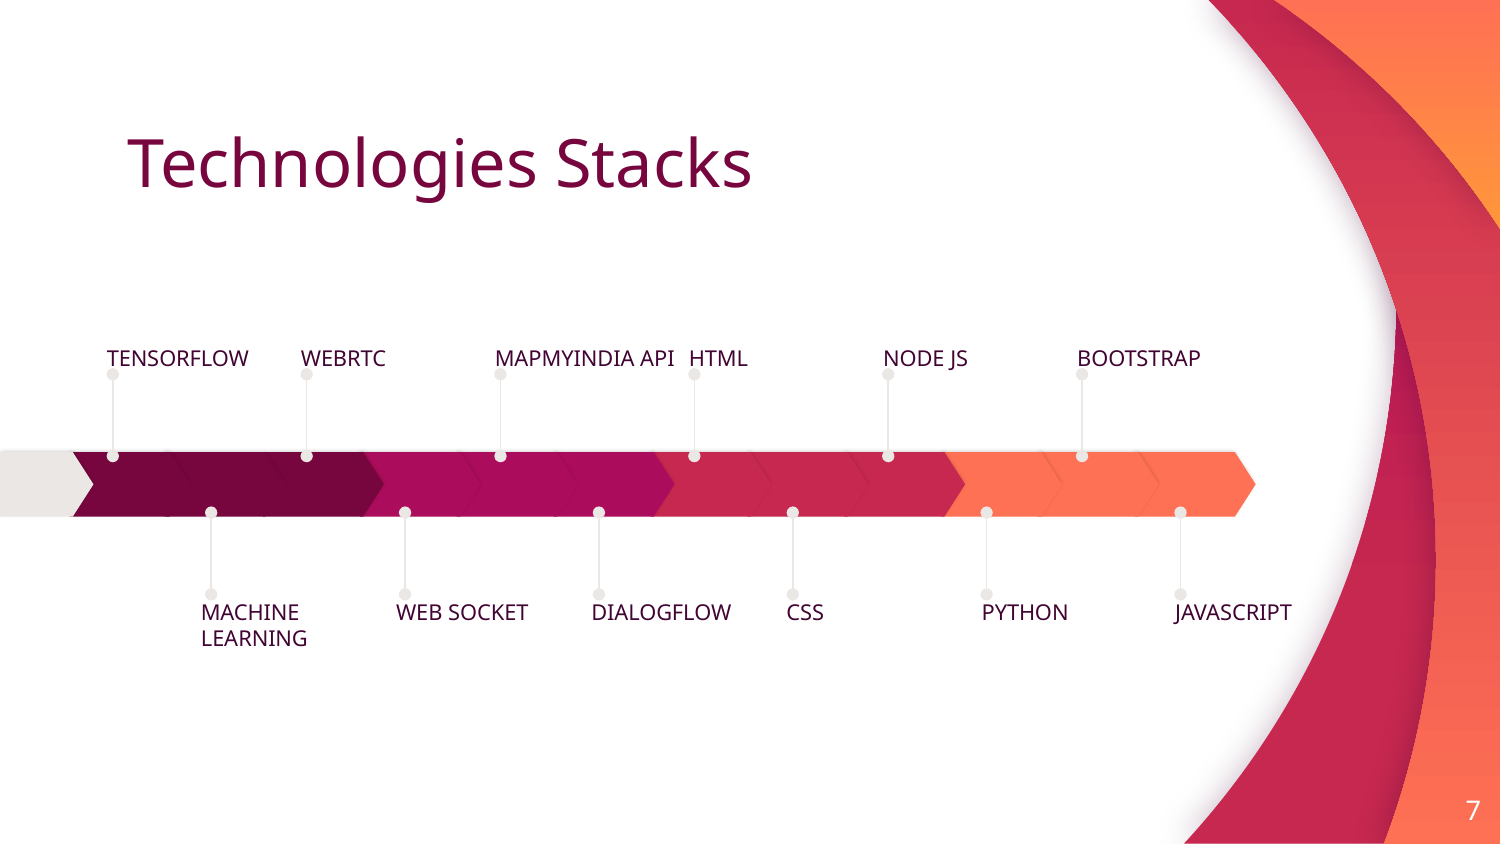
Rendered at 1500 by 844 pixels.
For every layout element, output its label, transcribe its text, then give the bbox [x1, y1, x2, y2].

text_box NODE JS [883, 283, 1067, 371]
text_box DIALOGFLOW [591, 598, 775, 686]
text_box BOOTSTRAP [1077, 283, 1261, 371]
text_box [753, 452, 869, 517]
title Technologies Stacks [127, 137, 1270, 203]
text_box [0, 452, 94, 517]
text_box [267, 452, 384, 517]
text_box WEB SOCKET [396, 598, 580, 686]
text_box [366, 452, 481, 517]
text_box [1044, 452, 1159, 517]
text_box [172, 452, 286, 517]
text_box JAVASCRIPT [1175, 598, 1327, 686]
text_box CSS [786, 598, 970, 686]
text_box MAPMYINDIA API [494, 283, 679, 371]
text_box [656, 452, 772, 517]
text_box [850, 452, 966, 517]
text_box [76, 452, 191, 517]
slide_number 7 [1391, 779, 1482, 844]
text_box MACHINE LEARNING [200, 598, 385, 686]
text_box PYTHON [981, 598, 1165, 686]
text_box [947, 452, 1062, 517]
text_box [559, 452, 675, 517]
text_box [463, 452, 578, 517]
text_box WEBRTC [300, 283, 485, 371]
text_box HTML [688, 283, 873, 371]
text_box TENSORFLOW [106, 283, 291, 371]
text_box [1141, 452, 1256, 517]
